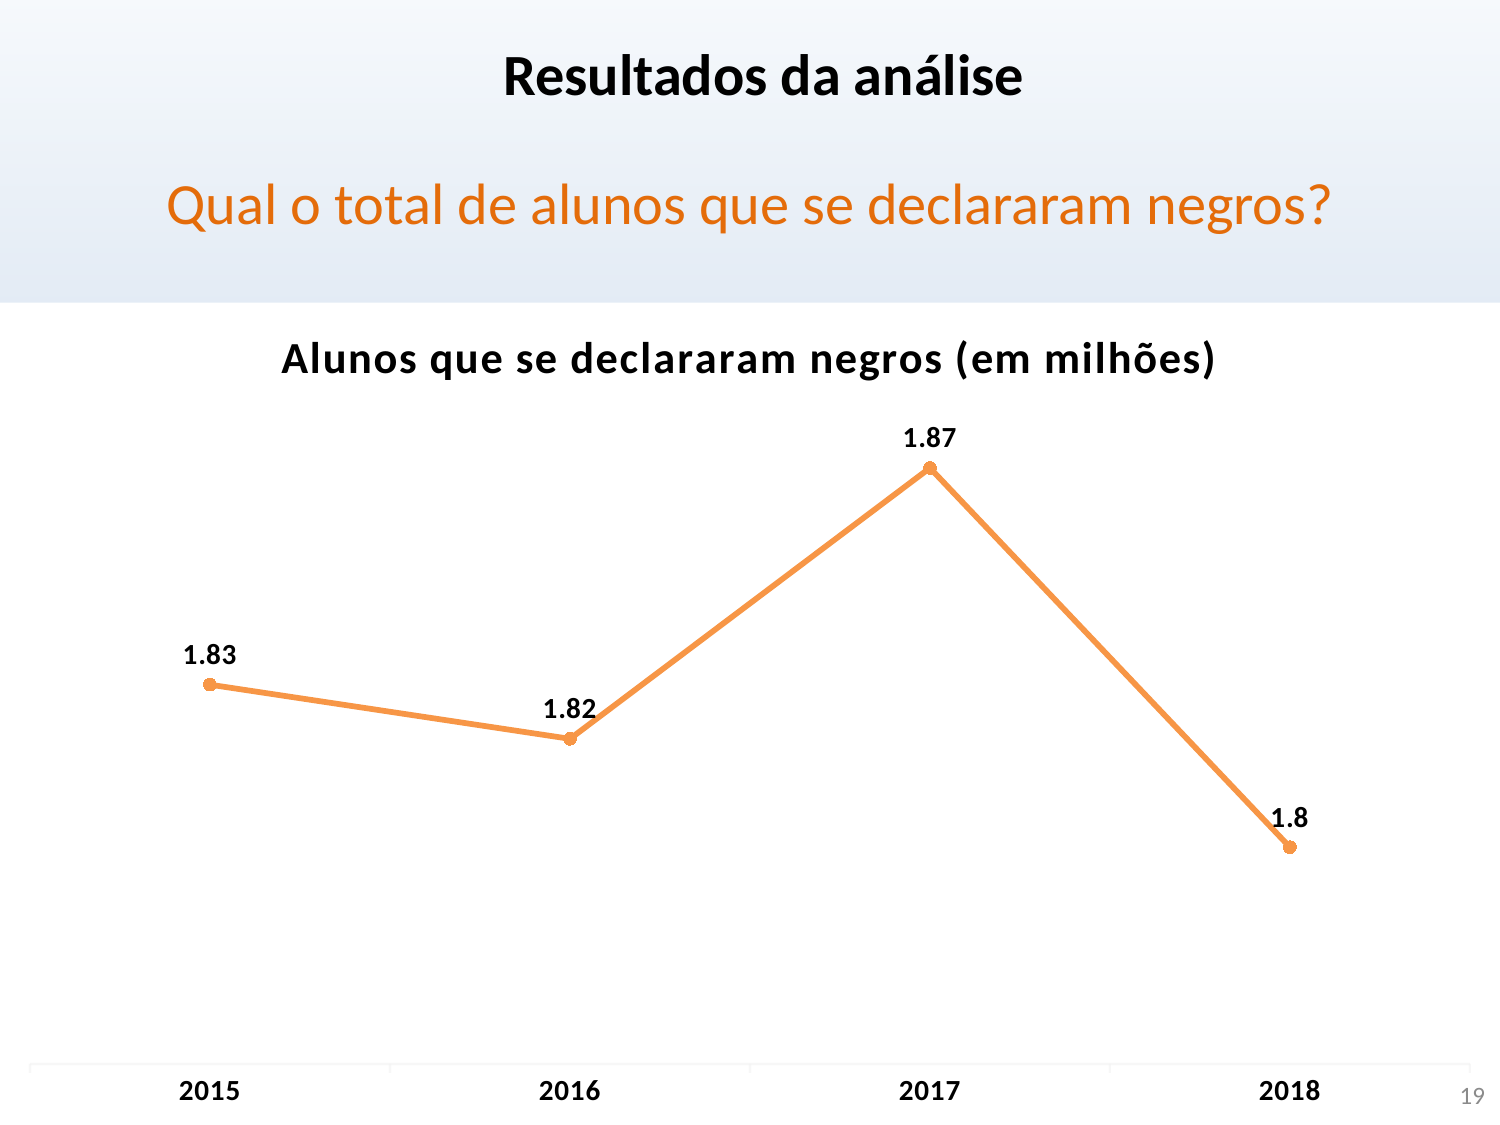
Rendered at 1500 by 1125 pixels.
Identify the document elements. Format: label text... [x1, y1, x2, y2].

text_box Qual o total de alunos que se declararam negros? [74, 159, 1425, 244]
title Resultados da análise [88, 7, 1439, 138]
chart [0, 302, 1500, 1125]
